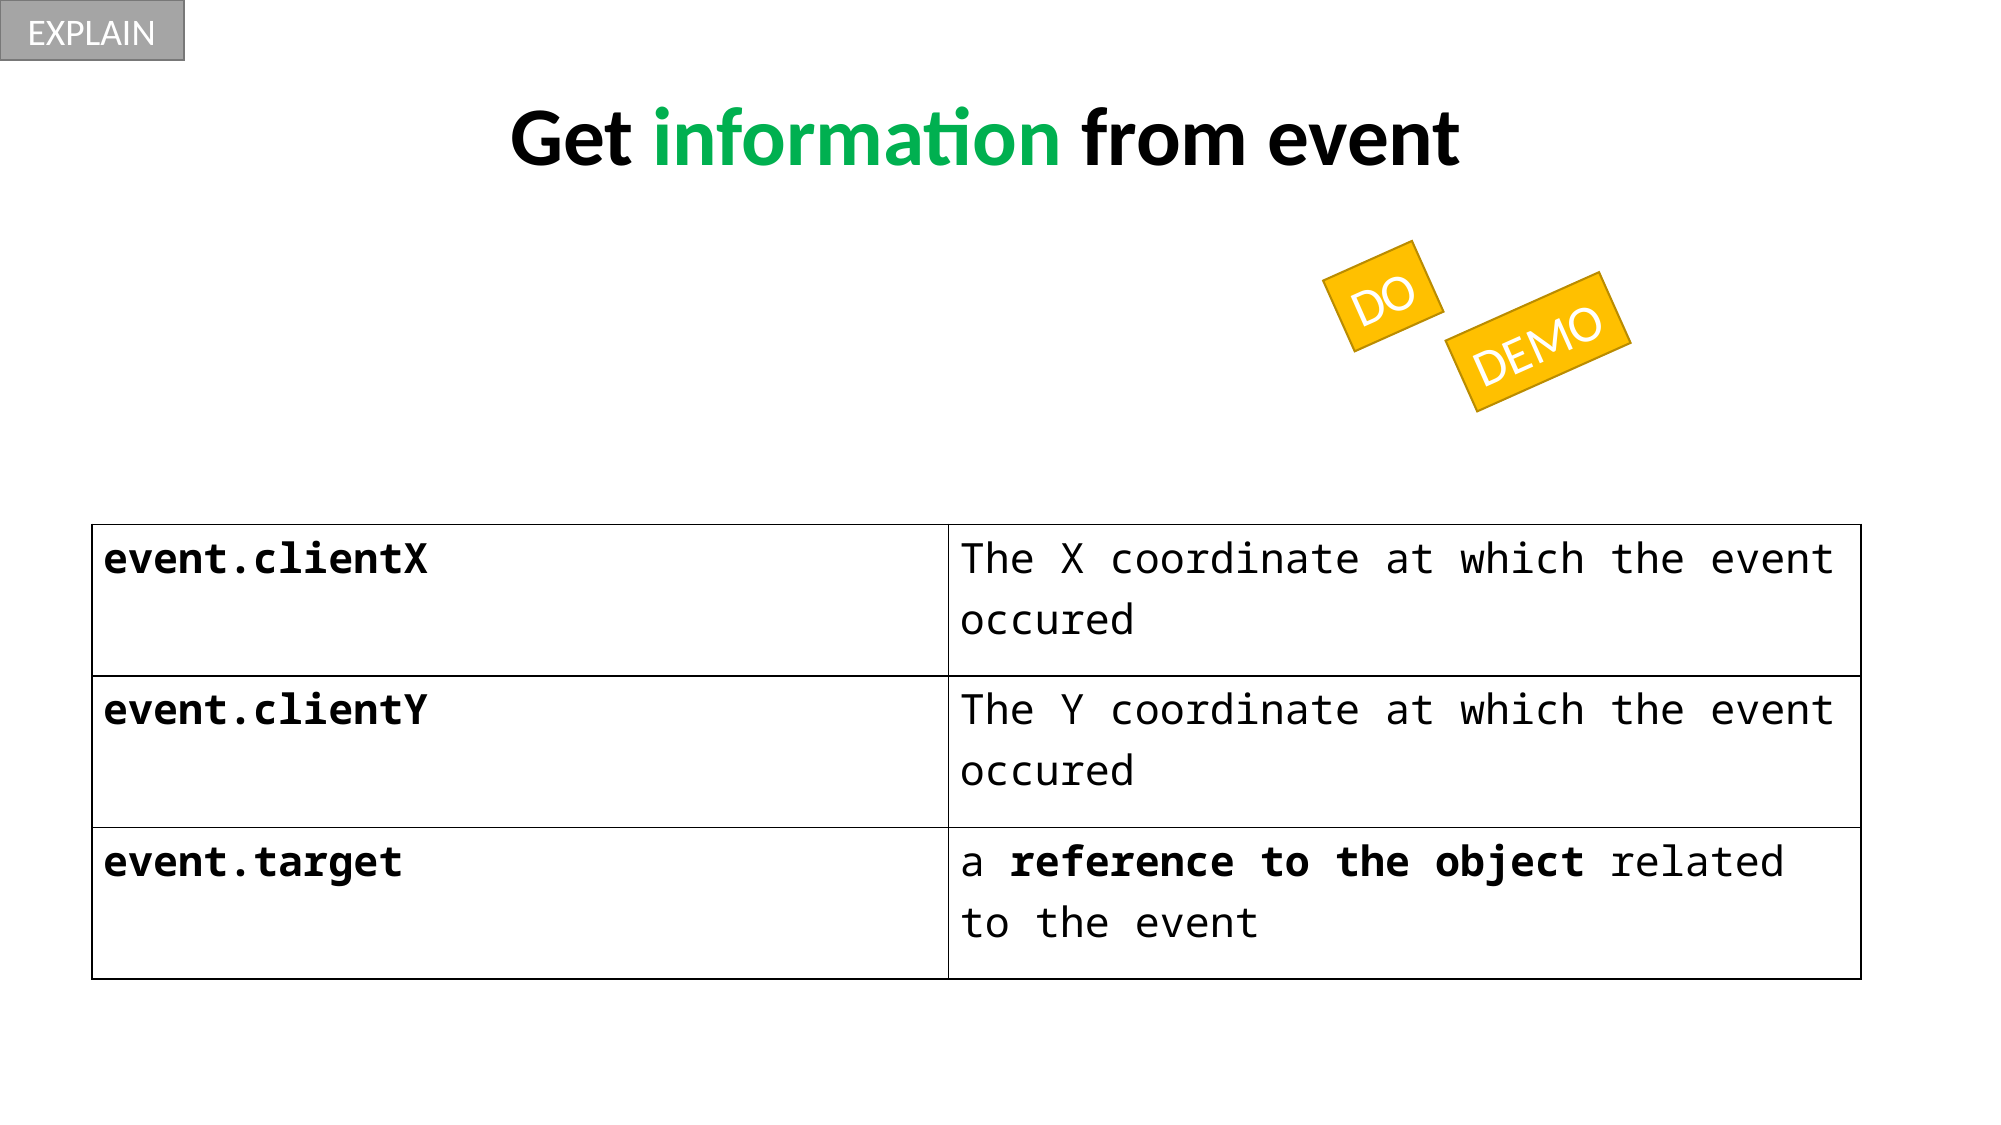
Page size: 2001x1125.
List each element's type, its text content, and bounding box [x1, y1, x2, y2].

text_box DEMO [1445, 272, 1631, 412]
table_cell The Y coordinate at which the event occured [949, 677, 1860, 827]
text_box EXPLAIN [0, 0, 184, 60]
table_header event.clientX [93, 525, 948, 675]
text_box Get information from event [221, 74, 1752, 190]
table_cell event.clientY [93, 677, 948, 827]
table_cell event.target [93, 828, 948, 978]
table_header The X coordinate at which the event occured [949, 525, 1860, 675]
text_box DO [1323, 240, 1444, 352]
table_cell a reference to the object related to the event [949, 828, 1860, 978]
